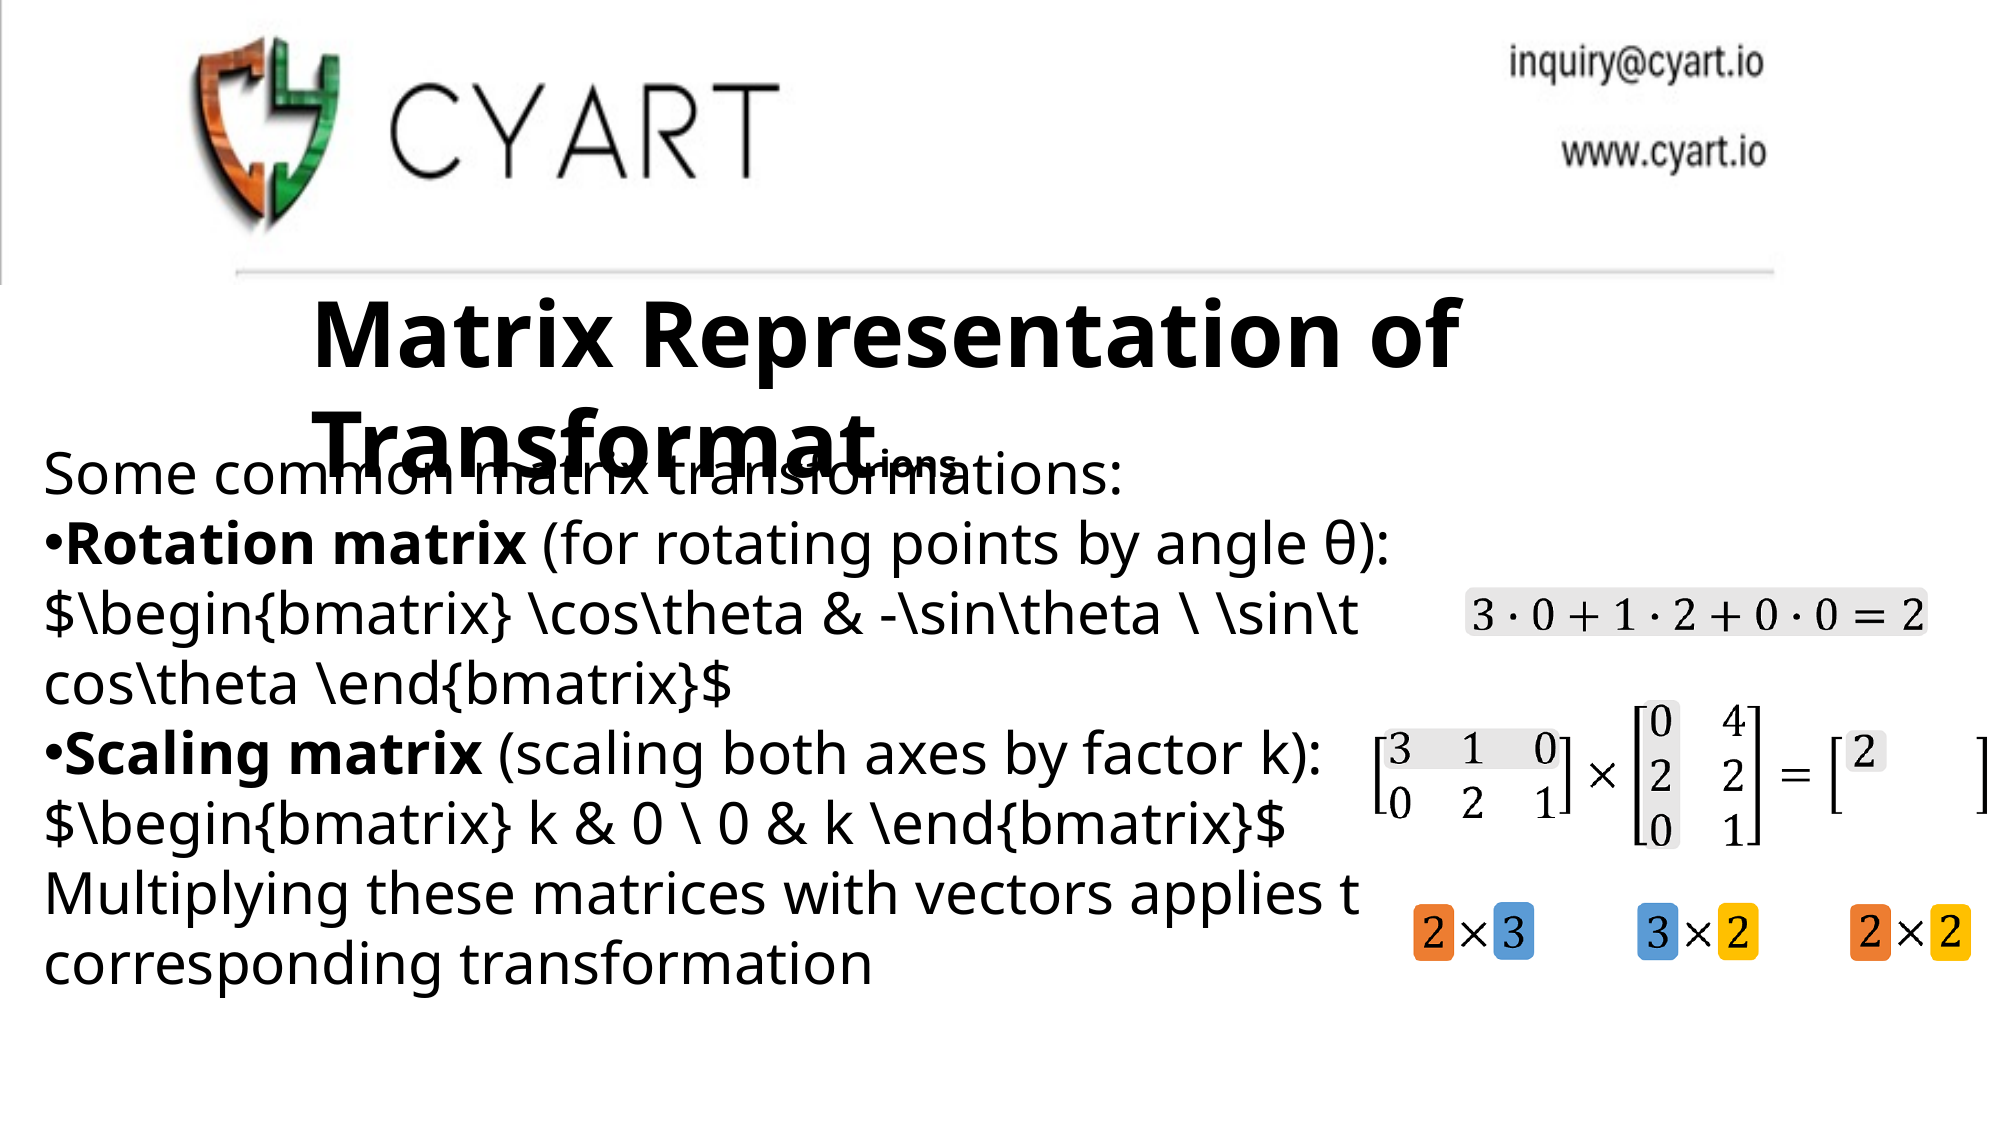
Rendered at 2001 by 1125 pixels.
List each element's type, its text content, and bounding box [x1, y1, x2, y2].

text_box Some common matrix transformations: Rotation matrix (for rotating points by angle θ): $\begin{bmatrix} \cos\theta & -\sin\theta \ \sin\theta & \cos\theta \end{bmatrix}$ Scaling matrix (scaling both axes by factor k): $\begin{bmatrix} k & 0 \ 0 & k \end{bmatrix}$ Multiplying these matrices with vectors applies the corresponding transformation [29, 429, 1597, 1004]
picture [0, 0, 2000, 285]
picture [1360, 583, 2000, 966]
text_box Matrix Representation of Transformations [295, 268, 2000, 504]
